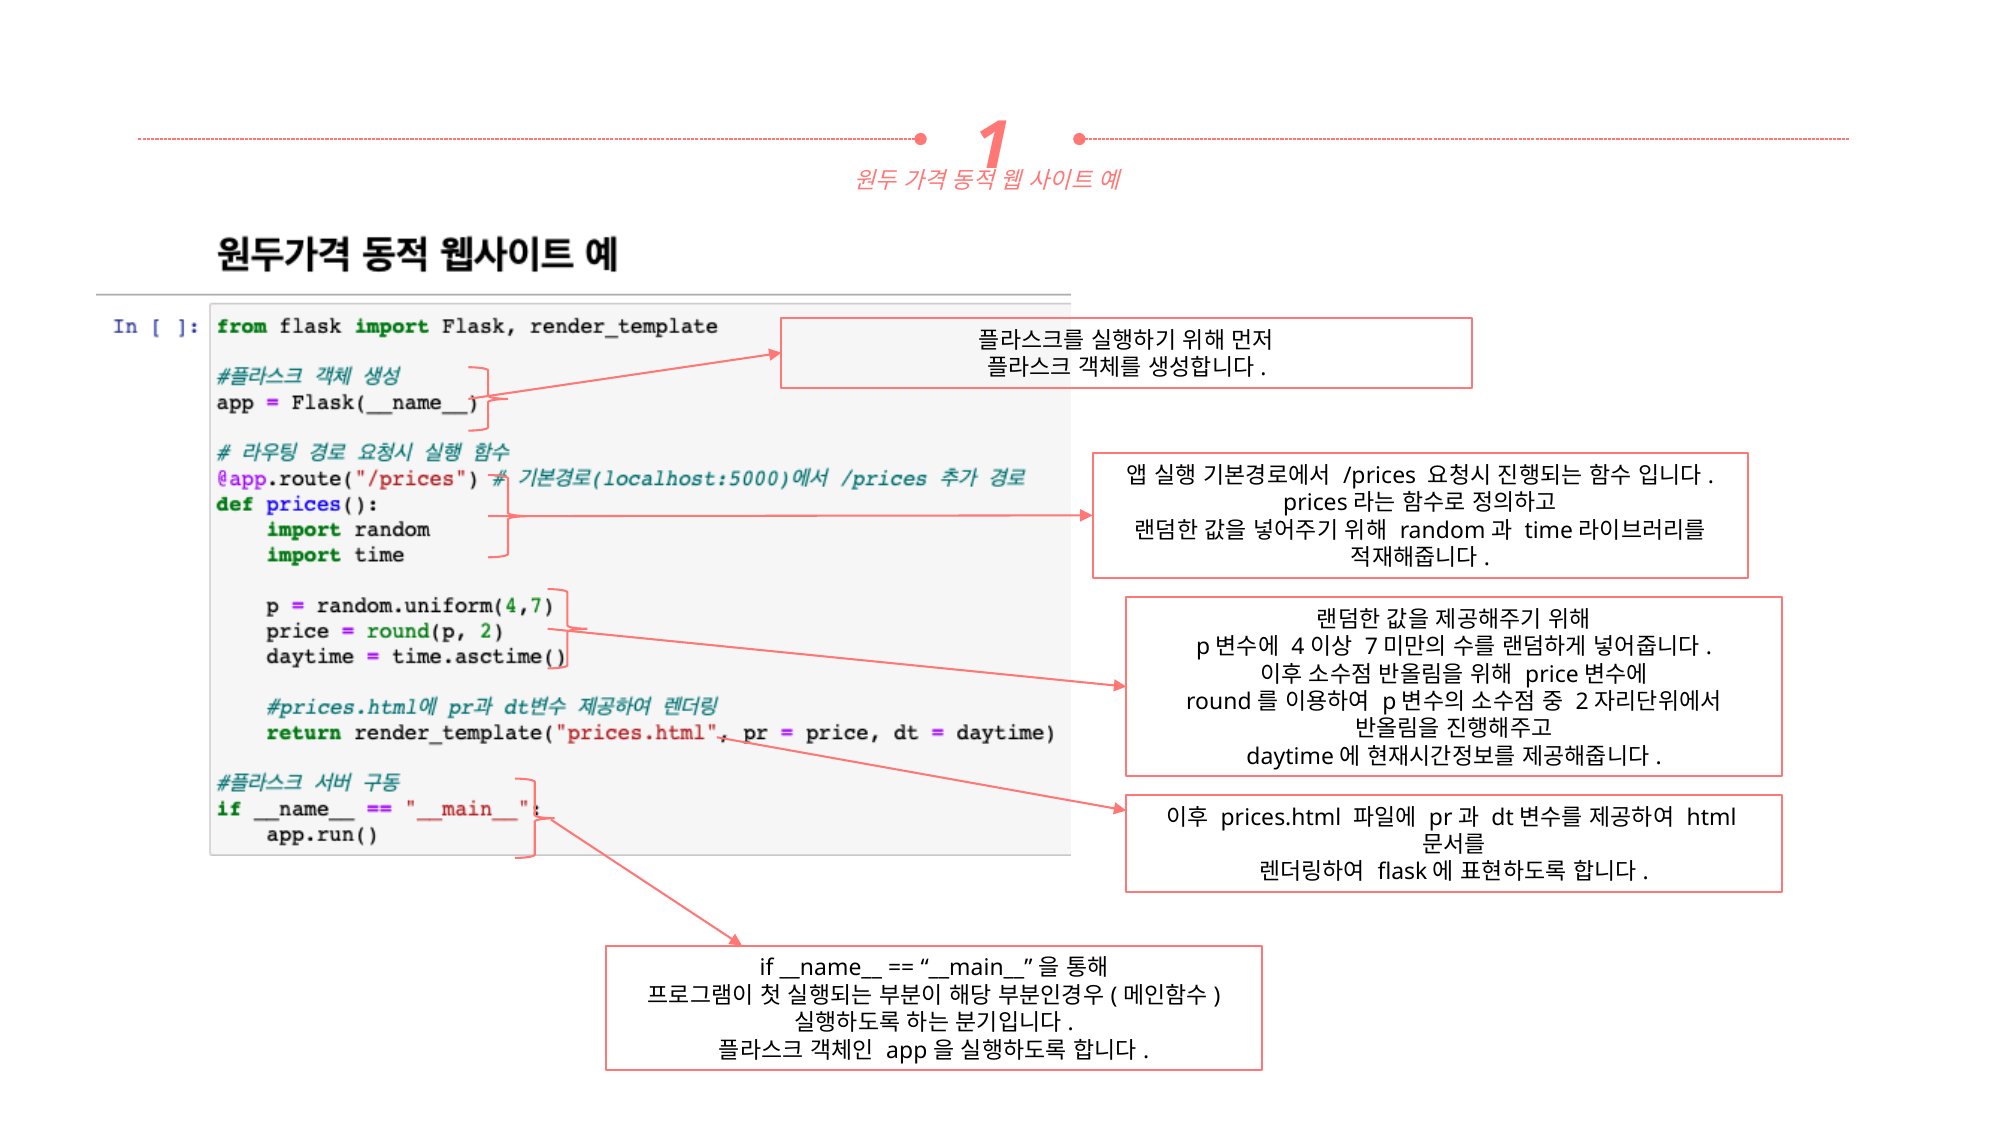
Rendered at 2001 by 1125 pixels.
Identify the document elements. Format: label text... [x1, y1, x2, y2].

text_box 랜덤한 값을 제공해주기 위해 p변수에 4이상 7미만의 수를 랜덤하게 넣어줍니다. 이후 소수점 반올림을 위해 price변수에 round를 이용하여 p변수의 소수점 중 2자리단위에서 반올림을 진행해주고 daytime에 현재시간정보를 제공해줍니다. [1126, 596, 1782, 777]
text_box 원두 가격 동적 웹 사이트 예 [125, 157, 1850, 201]
text_box if __name__ == “__main__”을 통해 프로그램이 첫 실행되는 부분이 해당 부분인경우(메인함수) 실행하도록 하는 분기입니다. 플라스크 객체인 app을 실행하도록 합니다. [606, 945, 1262, 1071]
picture [96, 218, 1071, 856]
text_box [508, 353, 782, 399]
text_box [587, 628, 1127, 688]
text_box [550, 819, 743, 946]
text_box 이후 prices.html 파일에 pr과 dt변수를 제공하여 html문서를 렌더링하여 flask에 표현하도록 합니다. [1126, 794, 1782, 892]
text_box 앱 실행 기본경로에서 /prices 요청시 진행되는 함수 입니다. prices라는 함수로 정의하고 랜덤한 값을 넣어주기 위해 random과 time라이브러리를 적재해줍니다. [1092, 453, 1749, 578]
text_box 1 [606, 54, 1380, 157]
text_box 플라스크를 실행하기 위해 먼저 플라스크 객체를 생성합니다. [1071, 317, 1473, 388]
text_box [716, 737, 1127, 811]
